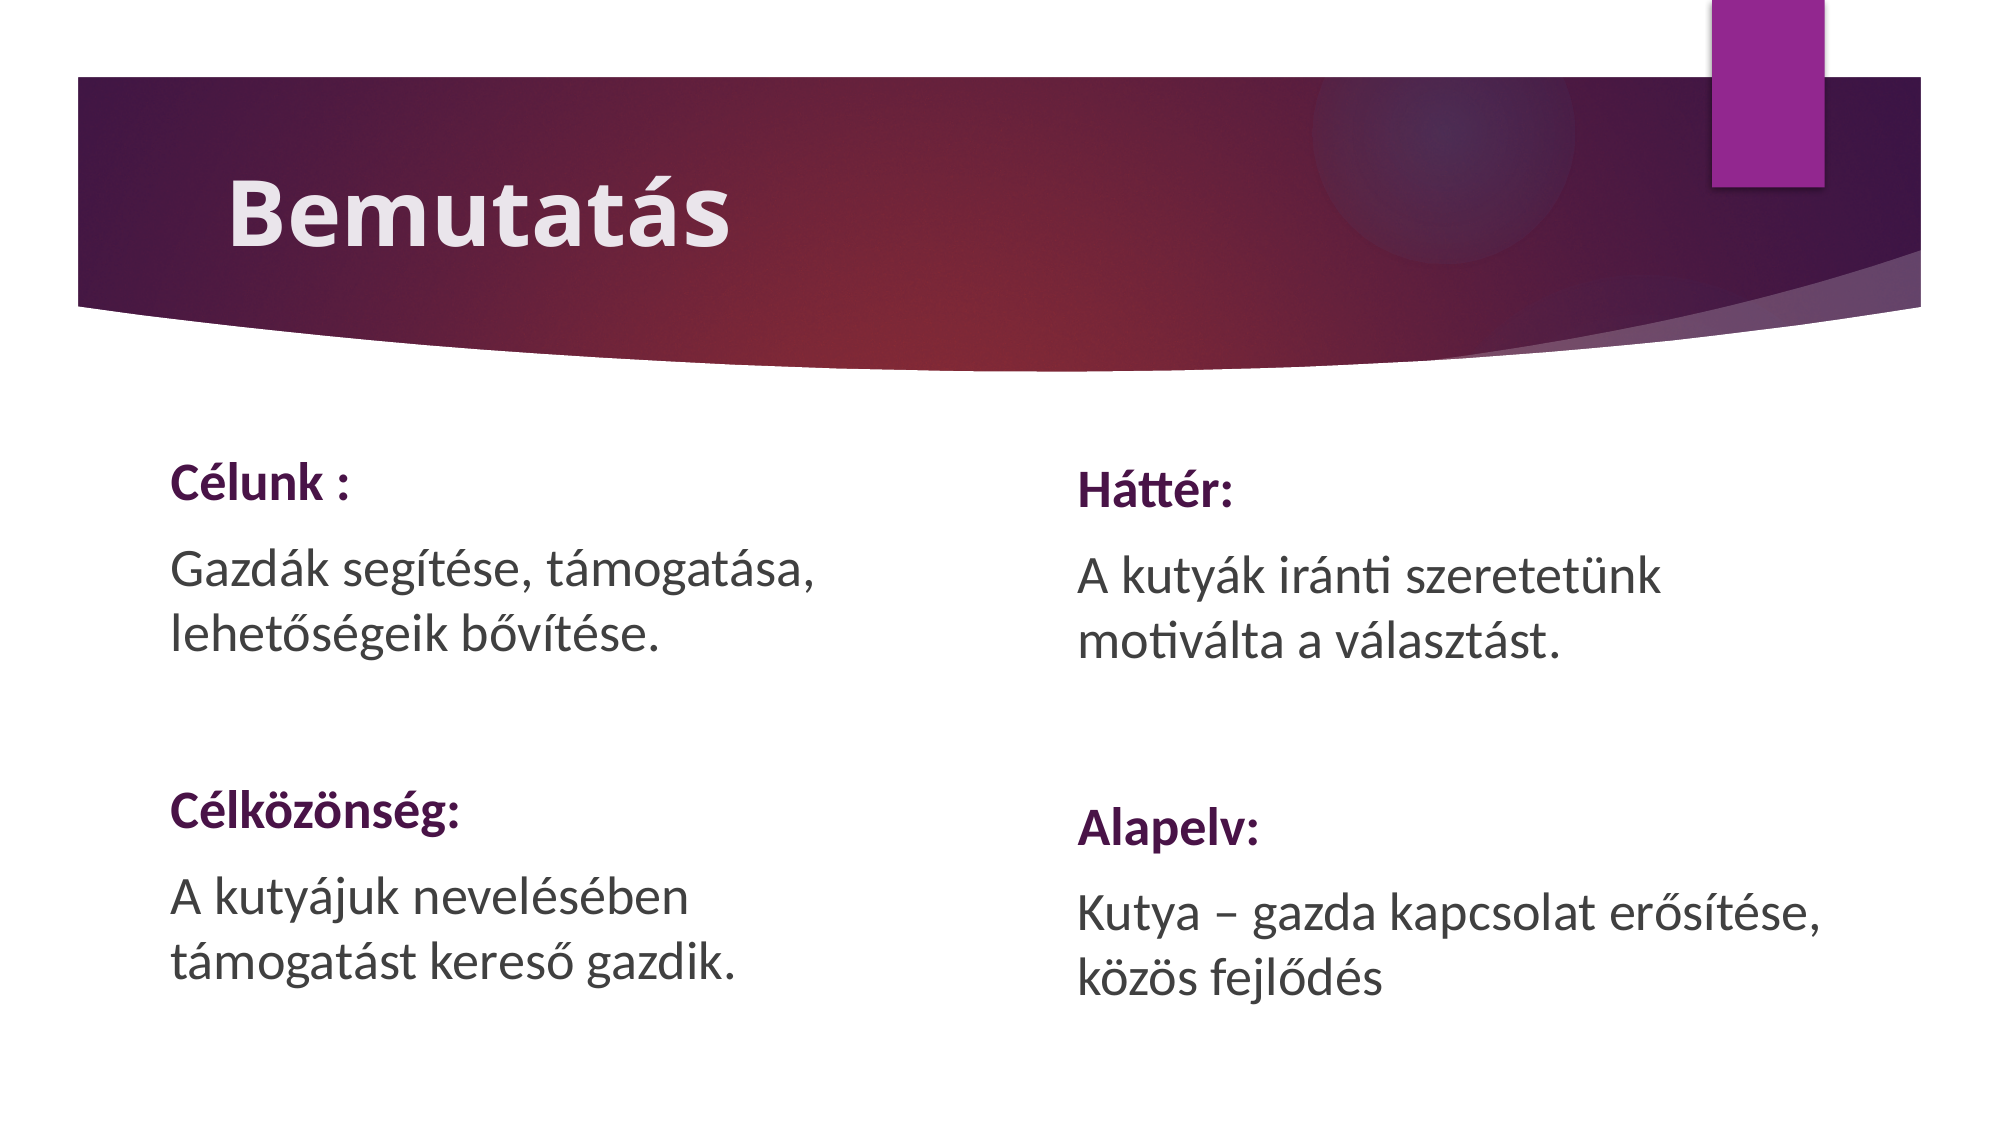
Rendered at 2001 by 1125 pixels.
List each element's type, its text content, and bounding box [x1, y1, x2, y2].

text_box Háttér: A kutyák iránti szeretetünk motiválta a választást. [1062, 445, 1866, 677]
text_box Alapelv: Kutya – gazda kapcsolat erősítése, közös fejlődés [1062, 783, 1845, 1014]
list Célunk : Gazdák segítése, támogatása, lehetőségeik bővítése. [155, 439, 853, 668]
title Bemutatás [210, 148, 757, 265]
text_box Célközönség: A kutyájuk nevelésében támogatást kereső gazdik. [155, 766, 873, 998]
